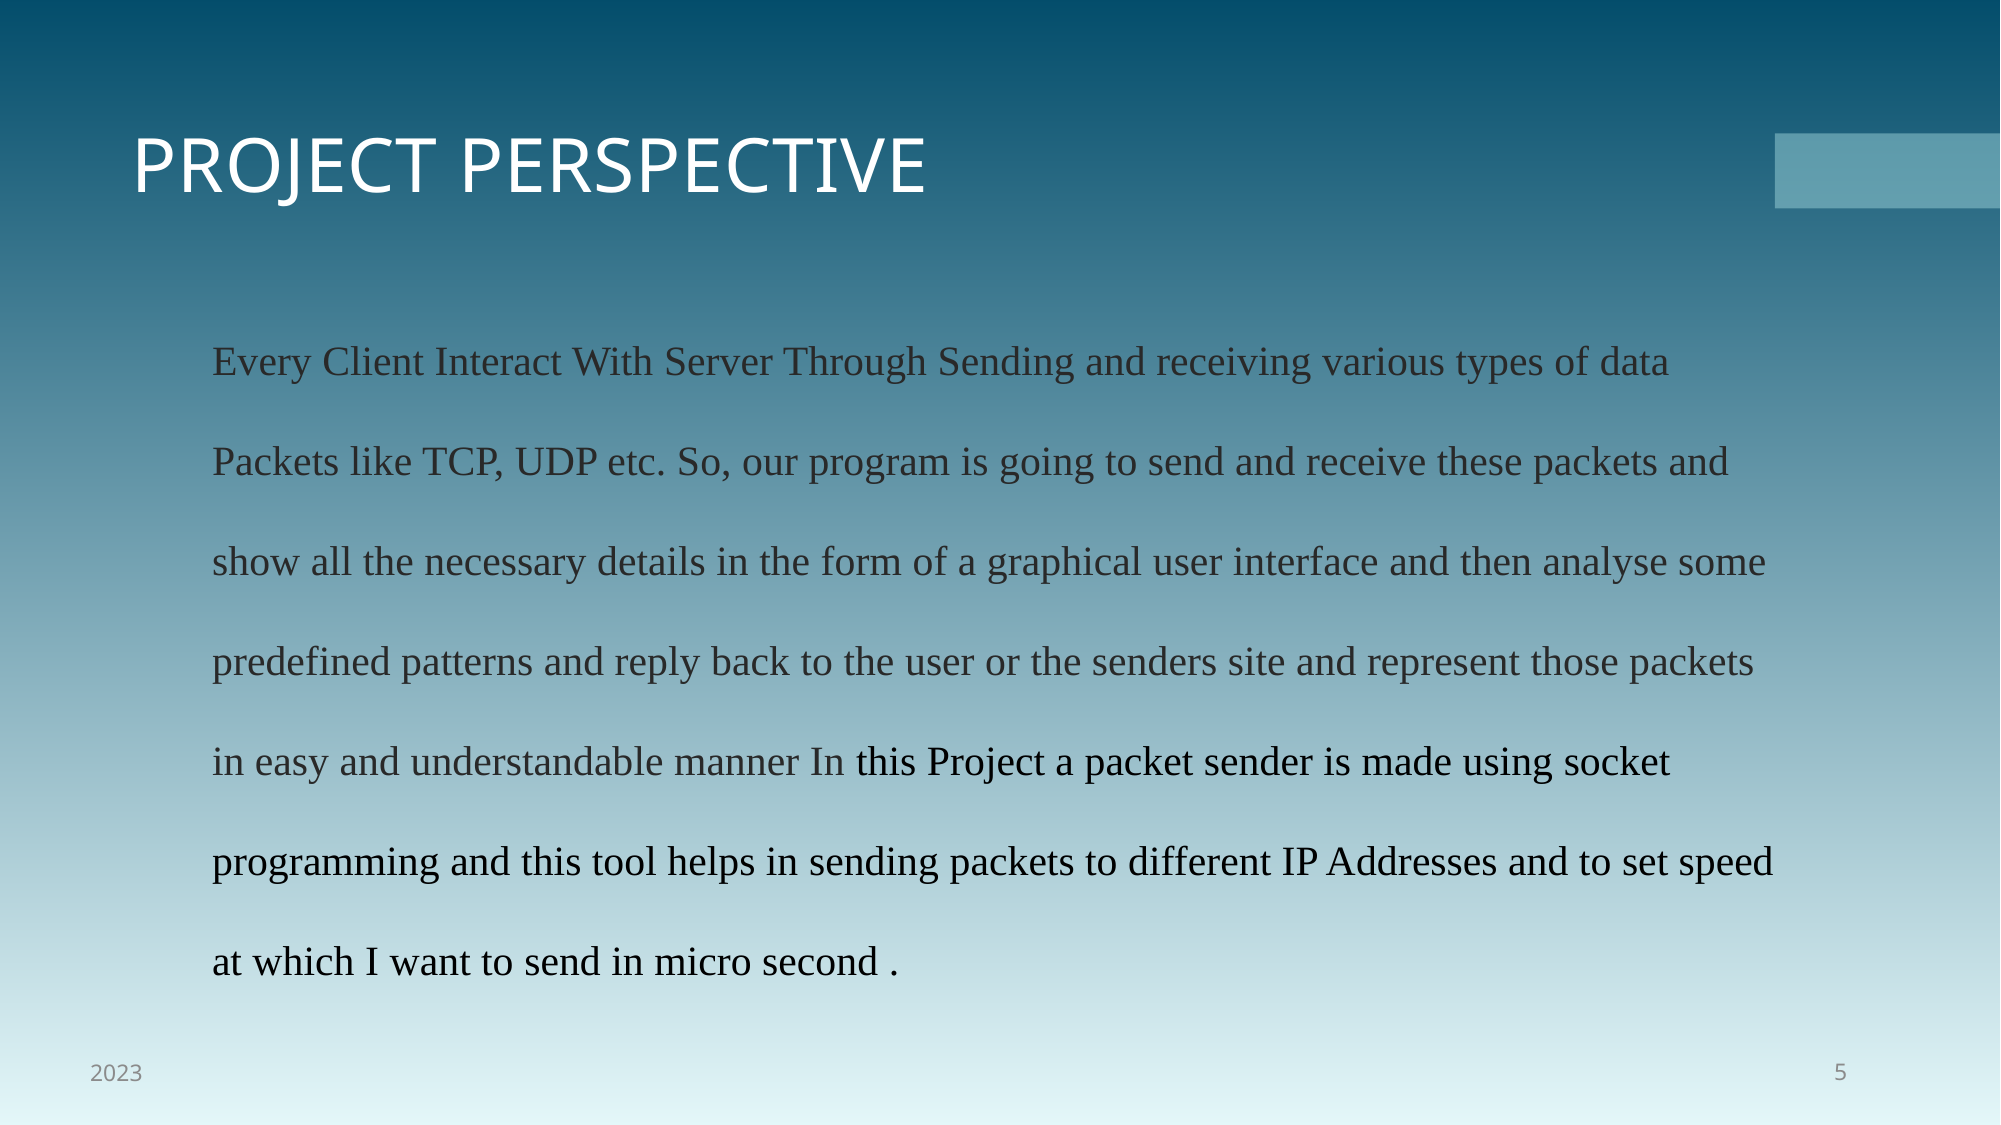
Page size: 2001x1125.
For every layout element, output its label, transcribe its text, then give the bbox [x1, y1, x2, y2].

slide_number 5 [1412, 1042, 1863, 1103]
title PROJECT PERSPECTIVE [116, 59, 1967, 277]
text_box Every Client Interact With Server Through Sending and receiving various types of data Packets like TCP, UDP etc. So, our program is going to send and receive these packets and show all the necessary details in the form of a graphical user interface and then analyse some predefined patterns and reply back to the user or the senders site and represent those packets in easy and understandable manner In this Project a packet sender is made using socket programming and this tool helps in sending packets to different IP Addresses and to set speed at which I want to send in micro second . [197, 276, 1803, 1092]
slide_number 2023 [75, 1042, 525, 1103]
